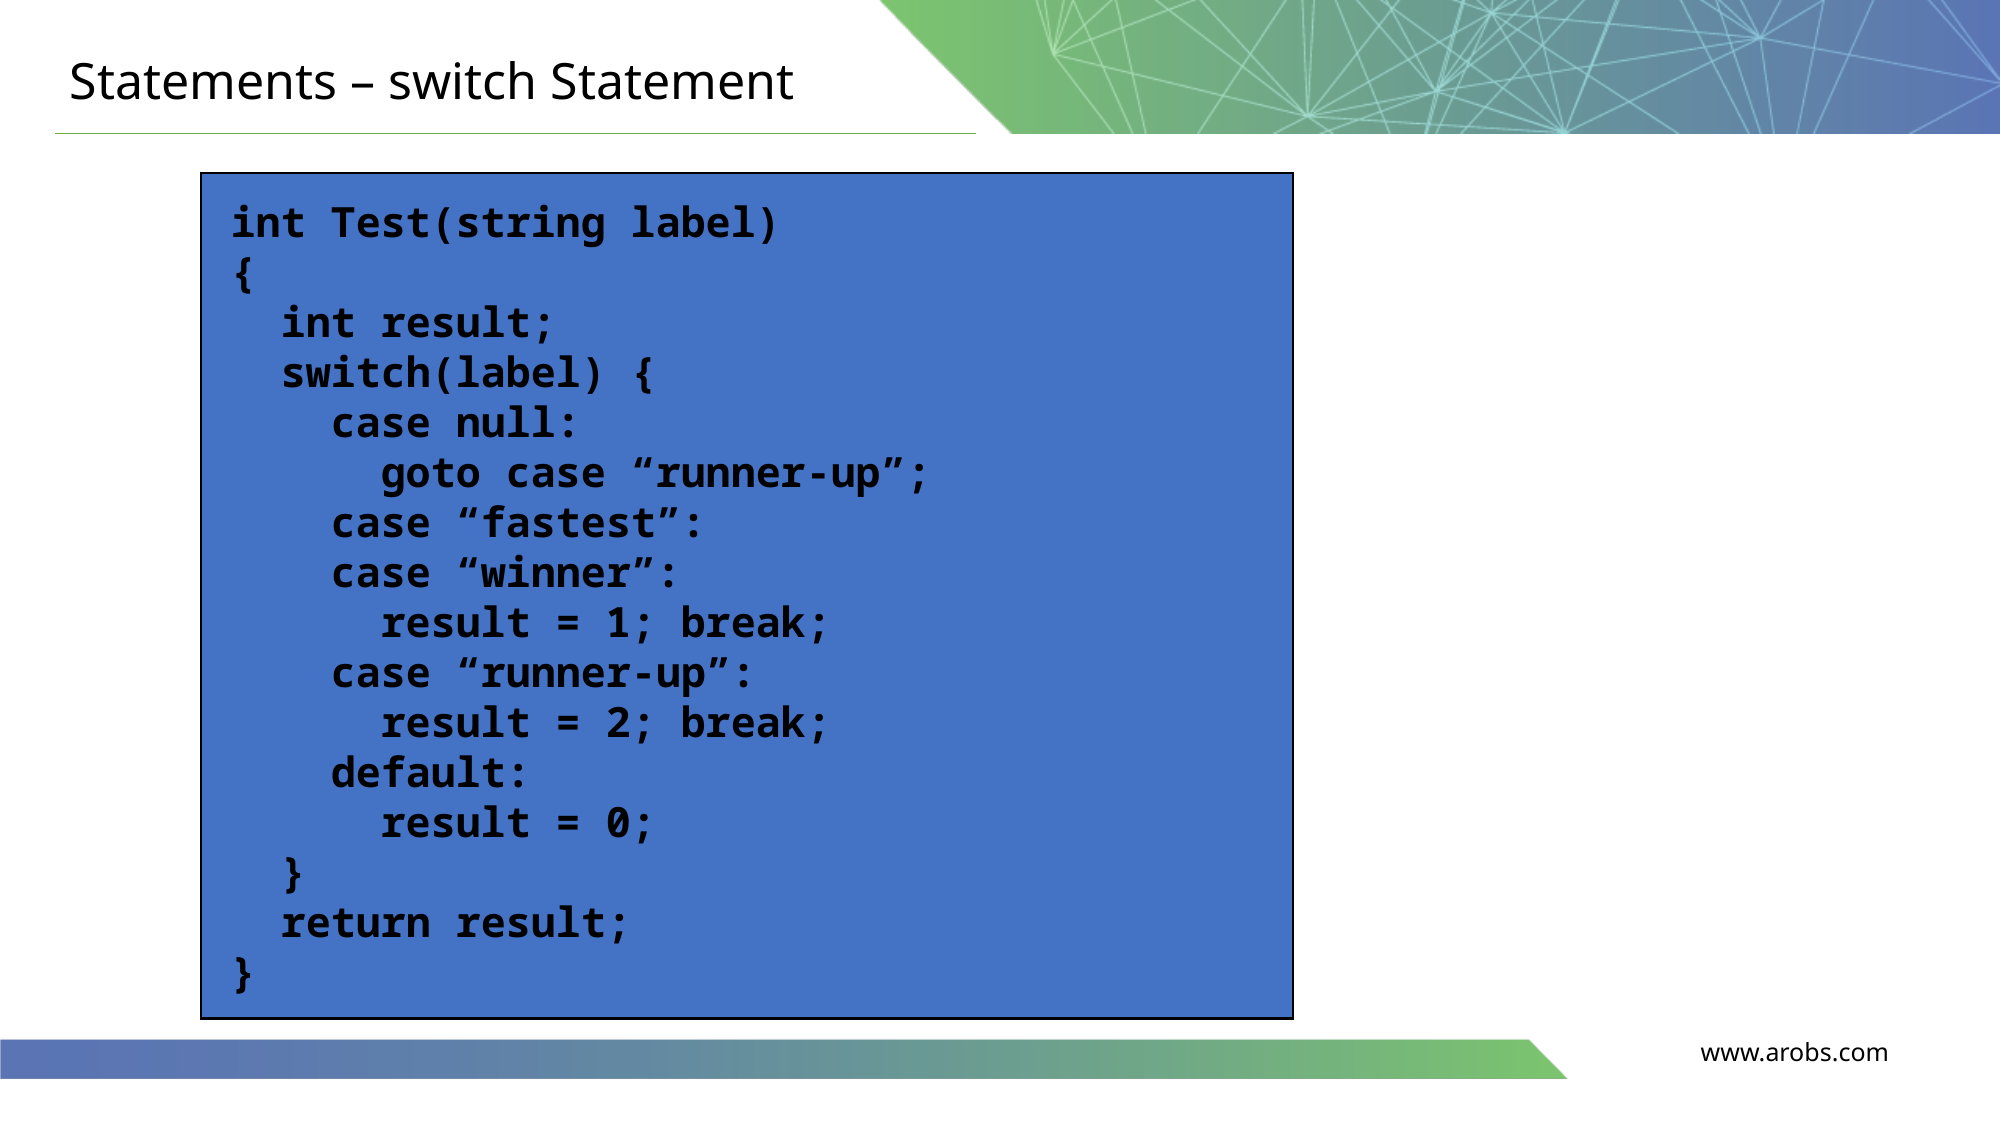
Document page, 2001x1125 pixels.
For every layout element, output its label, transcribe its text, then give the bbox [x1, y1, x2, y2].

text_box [1608, 1029, 1982, 1097]
title Statements – switch Statement [55, 33, 746, 133]
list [0, 1034, 1608, 1088]
text_box int Test(string label) { int result; switch(label) { case null: goto case “runner-up”; case “fastest”: case “winner”: result = 1; break; case “runner-up”: result = 2; break; default: result = 0; } return result; } [200, 173, 1293, 1019]
picture [746, 0, 2000, 134]
